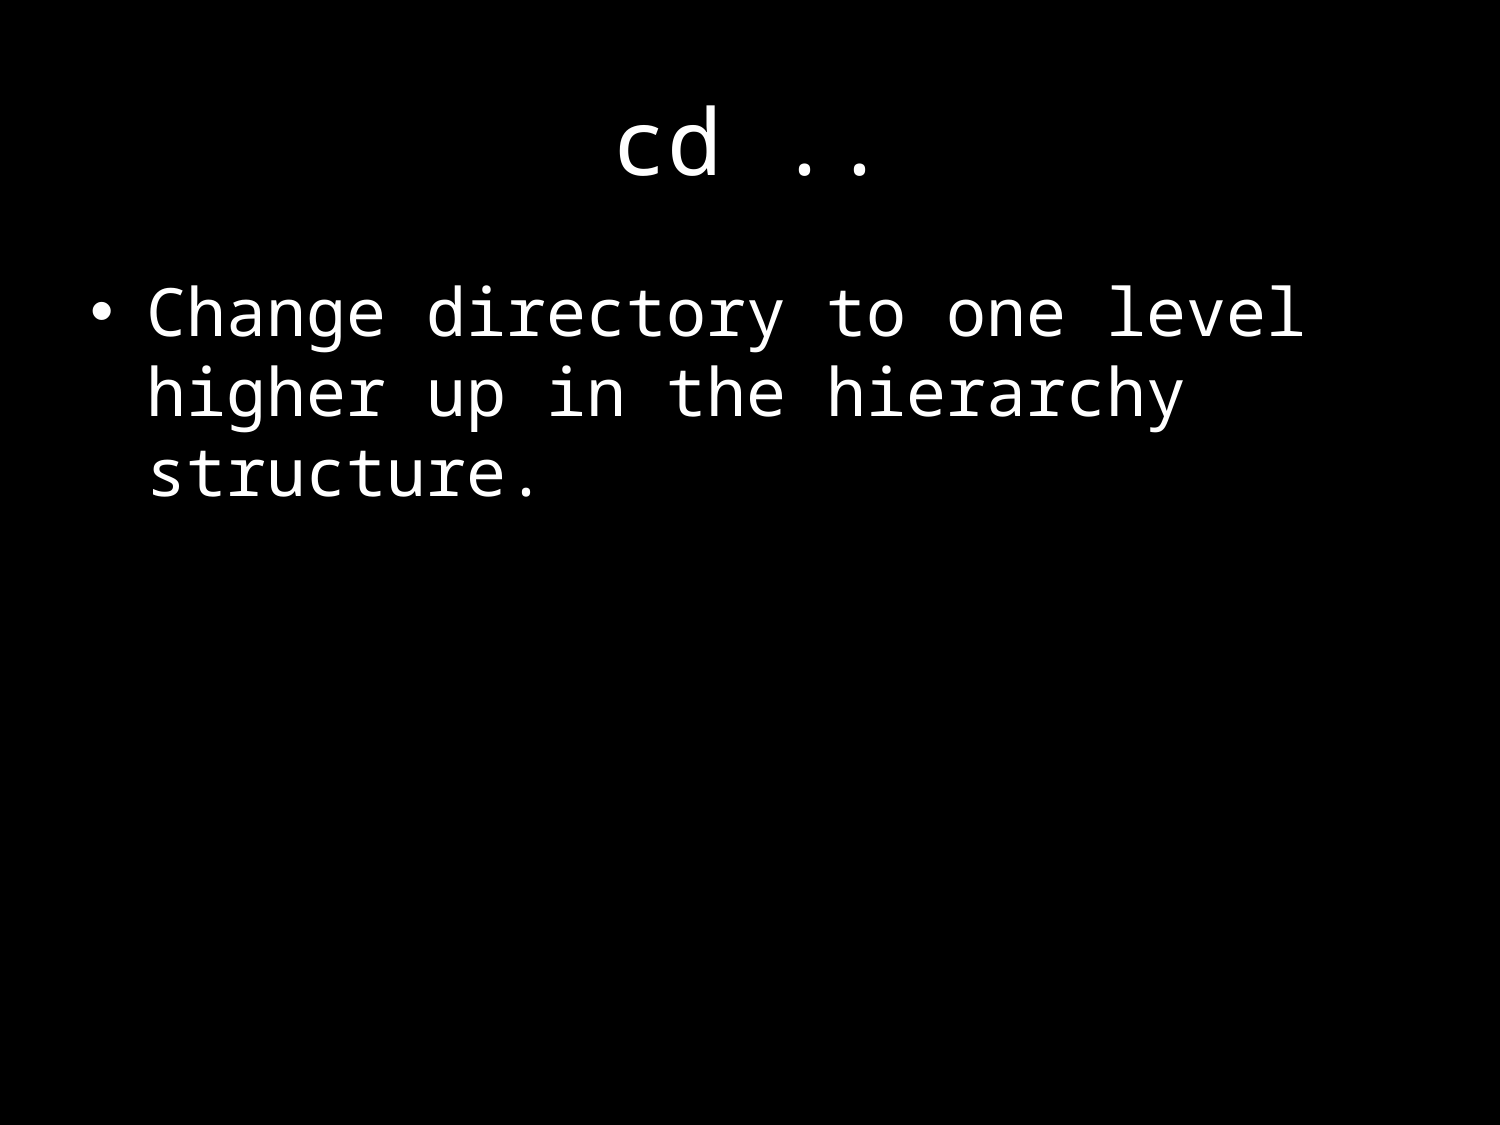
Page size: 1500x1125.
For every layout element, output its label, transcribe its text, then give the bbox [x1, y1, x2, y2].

title cd .. [75, 45, 1425, 233]
list Change directory to one level higher up in the hierarchy structure. [75, 262, 1425, 1005]
